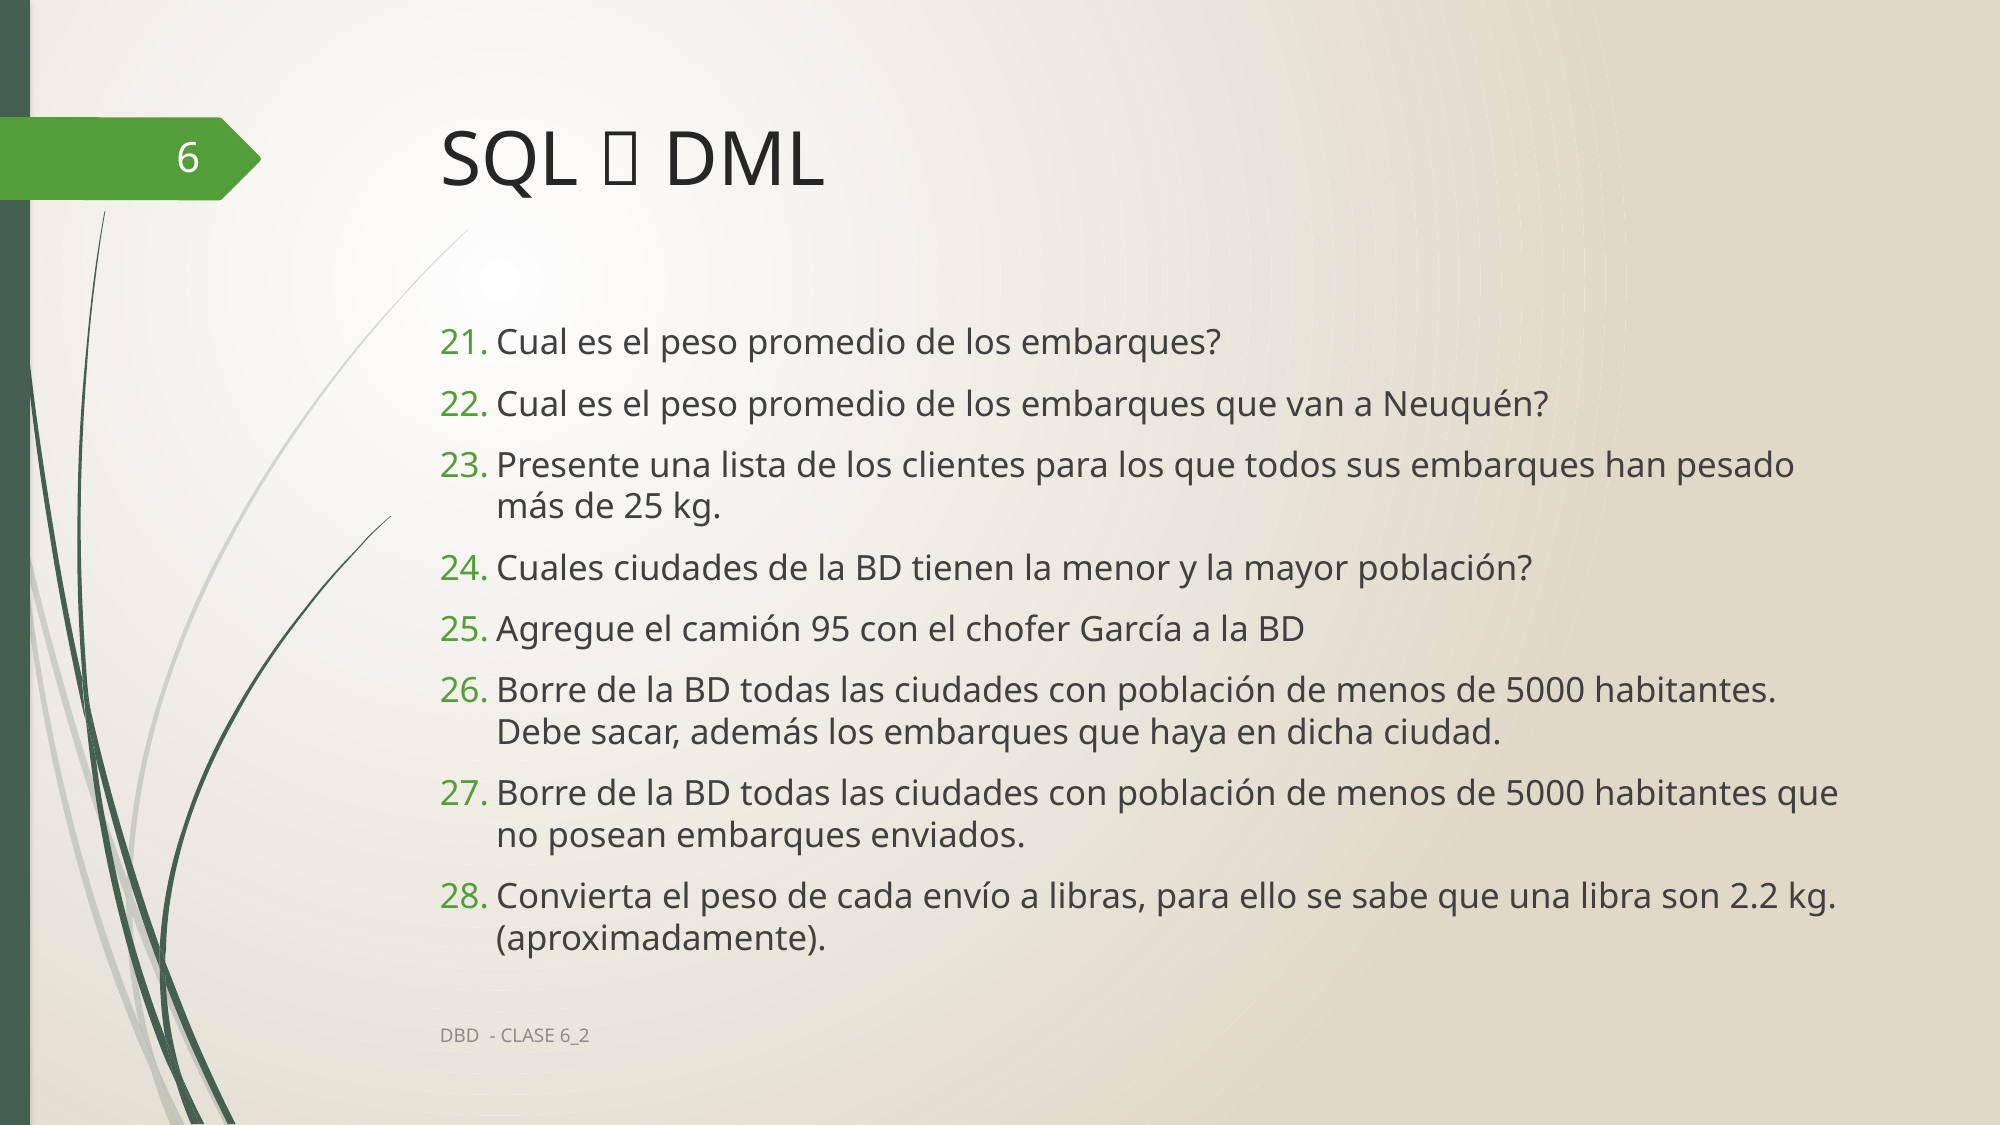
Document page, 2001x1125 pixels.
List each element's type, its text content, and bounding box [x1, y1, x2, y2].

title SQL  DML [425, 102, 1888, 312]
list Cual es el peso promedio de los embarques? Cual es el peso promedio de los embarques que van a Neuquén? Presente una lista de los clientes para los que todos sus embarques han pesado más de 25 kg. Cuales ciudades de la BD tienen la menor y la mayor población? Agregue el camión 95 con el chofer García a la BD Borre de la BD todas las ciudades con población de menos de 5000 habitantes. Debe sacar, además los embarques que haya en dicha ciudad. Borre de la BD todas las ciudades con población de menos de 5000 habitantes que no posean embarques enviados. Convierta el peso de cada envío a libras, para ello se sabe que una libra son 2.2 kg. (aproximadamente). [424, 312, 1888, 970]
footer DBD - CLASE 6_2 [424, 1006, 1675, 1067]
slide_number 6 [87, 129, 216, 190]
